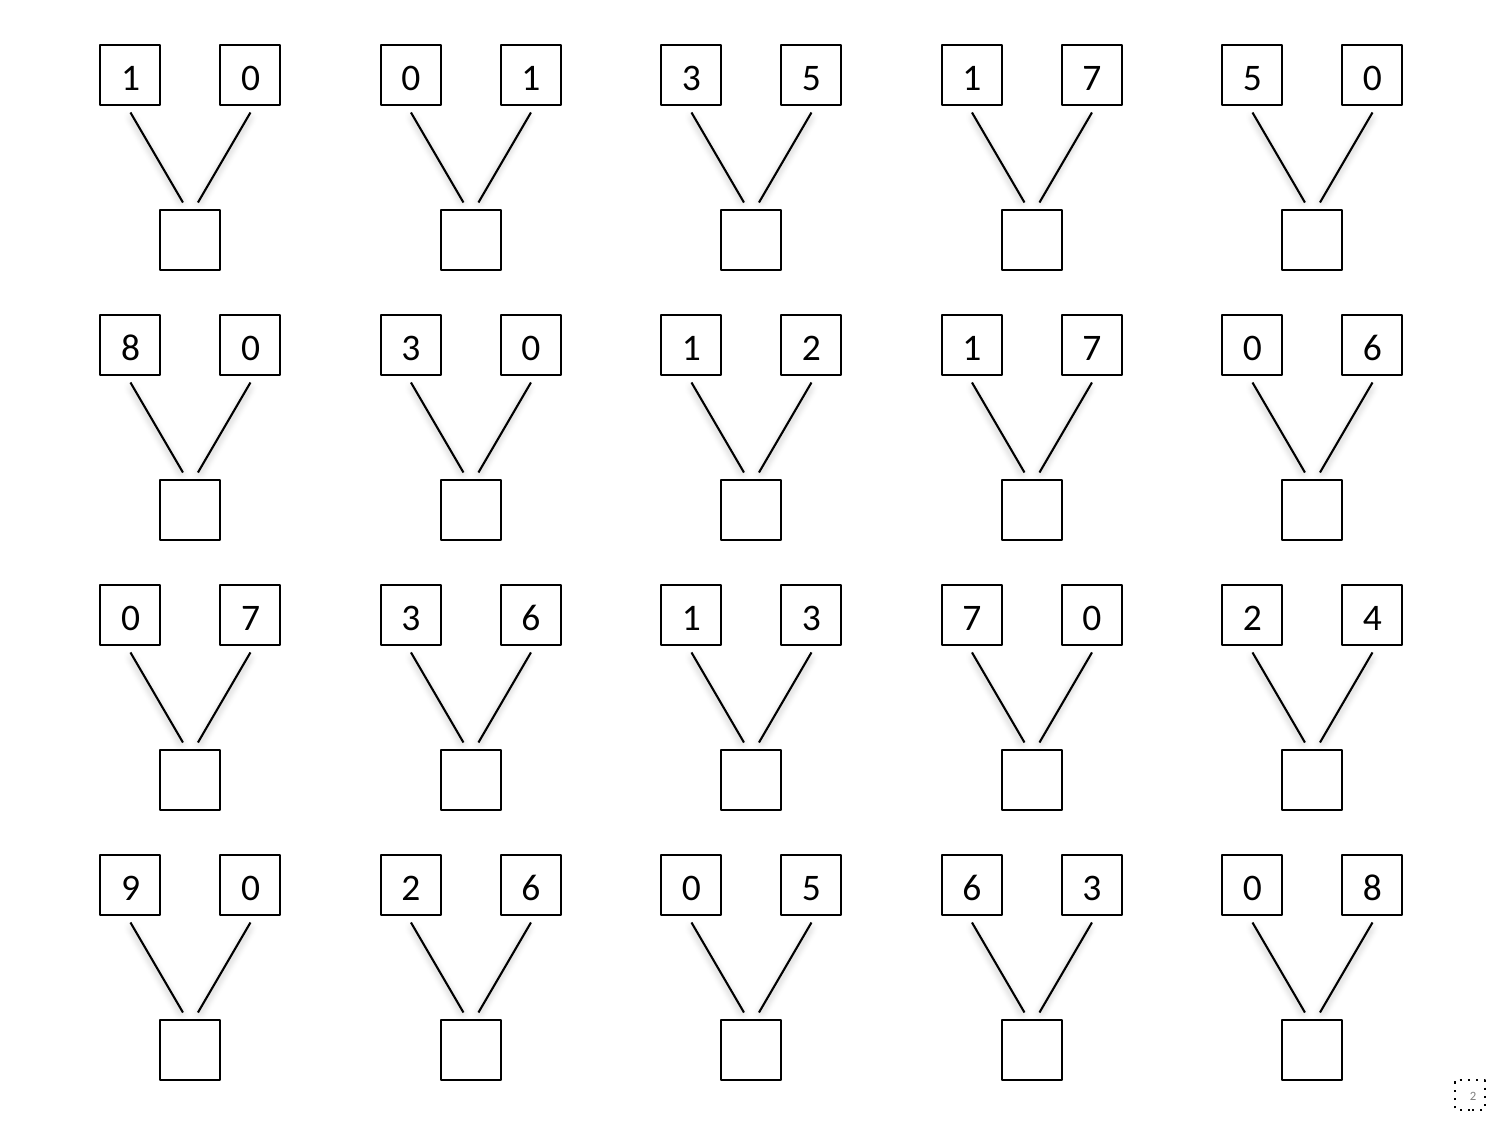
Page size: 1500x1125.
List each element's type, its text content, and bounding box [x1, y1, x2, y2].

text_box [1252, 922, 1306, 1013]
text_box 6 [1342, 314, 1403, 375]
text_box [197, 922, 251, 1013]
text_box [410, 922, 464, 1013]
text_box 6 [500, 854, 561, 915]
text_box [410, 382, 464, 473]
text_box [410, 652, 464, 743]
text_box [758, 112, 812, 203]
text_box 0 [1342, 44, 1403, 105]
text_box 3 [781, 584, 842, 645]
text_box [197, 382, 251, 473]
text_box 8 [100, 314, 161, 375]
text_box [758, 922, 812, 1013]
text_box 7 [220, 584, 281, 645]
text_box 7 [1061, 44, 1122, 105]
text_box 5 [1222, 44, 1283, 105]
text_box [440, 1019, 501, 1080]
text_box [691, 652, 745, 743]
text_box 0 [1222, 854, 1283, 915]
text_box 3 [1061, 854, 1122, 915]
text_box 2 [781, 314, 842, 375]
text_box [721, 479, 782, 540]
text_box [410, 112, 464, 203]
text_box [1319, 382, 1373, 473]
text_box [1282, 209, 1343, 270]
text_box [1319, 112, 1373, 203]
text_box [130, 112, 184, 203]
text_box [758, 652, 812, 743]
text_box 3 [661, 44, 722, 105]
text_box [971, 652, 1025, 743]
text_box 5 [781, 854, 842, 915]
text_box 1 [661, 314, 722, 375]
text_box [1039, 922, 1093, 1013]
text_box [440, 749, 501, 810]
text_box [160, 749, 221, 810]
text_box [971, 382, 1025, 473]
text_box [1252, 652, 1306, 743]
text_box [1039, 382, 1093, 473]
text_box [478, 652, 532, 743]
text_box [1001, 749, 1062, 810]
text_box 0 [220, 314, 281, 375]
text_box 3 [380, 584, 441, 645]
text_box 7 [941, 584, 1002, 645]
text_box [1282, 1019, 1343, 1080]
text_box 0 [661, 854, 722, 915]
text_box 8 [1342, 854, 1403, 915]
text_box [130, 652, 184, 743]
text_box [1282, 749, 1343, 810]
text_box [1039, 652, 1093, 743]
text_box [1039, 112, 1093, 203]
text_box [721, 1019, 782, 1080]
text_box 2 [1222, 584, 1283, 645]
text_box [440, 209, 501, 270]
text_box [478, 922, 532, 1013]
text_box 5 [781, 44, 842, 105]
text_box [691, 112, 745, 203]
text_box [1001, 209, 1062, 270]
text_box 0 [1061, 584, 1122, 645]
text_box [971, 922, 1025, 1013]
text_box 9 [100, 854, 161, 915]
text_box [440, 479, 501, 540]
text_box 4 [1342, 584, 1403, 645]
text_box 0 [380, 44, 441, 105]
text_box 6 [500, 584, 561, 645]
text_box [478, 112, 532, 203]
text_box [1319, 922, 1373, 1013]
text_box 0 [220, 854, 281, 915]
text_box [130, 922, 184, 1013]
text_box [1252, 382, 1306, 473]
text_box 3 [380, 314, 441, 375]
text_box [1282, 479, 1343, 540]
text_box [160, 1019, 221, 1080]
text_box [1001, 1019, 1062, 1080]
text_box [721, 749, 782, 810]
text_box 1 [941, 314, 1002, 375]
text_box 0 [220, 44, 281, 105]
text_box 0 [1222, 314, 1283, 375]
text_box [160, 479, 221, 540]
text_box [160, 209, 221, 270]
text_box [691, 382, 745, 473]
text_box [197, 652, 251, 743]
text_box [197, 112, 251, 203]
text_box [721, 209, 782, 270]
text_box 1 [661, 584, 722, 645]
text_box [1252, 112, 1306, 203]
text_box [691, 922, 745, 1013]
text_box 1 [941, 44, 1002, 105]
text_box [971, 112, 1025, 203]
text_box 6 [941, 854, 1002, 915]
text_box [130, 382, 184, 473]
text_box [1319, 652, 1373, 743]
text_box 1 [500, 44, 561, 105]
text_box 0 [500, 314, 561, 375]
text_box 2 [380, 854, 441, 915]
text_box 7 [1061, 314, 1122, 375]
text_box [478, 382, 532, 473]
text_box 1 [100, 44, 161, 105]
text_box [1001, 479, 1062, 540]
text_box 0 [100, 584, 161, 645]
text_box 2 [1454, 1079, 1485, 1110]
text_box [758, 382, 812, 473]
